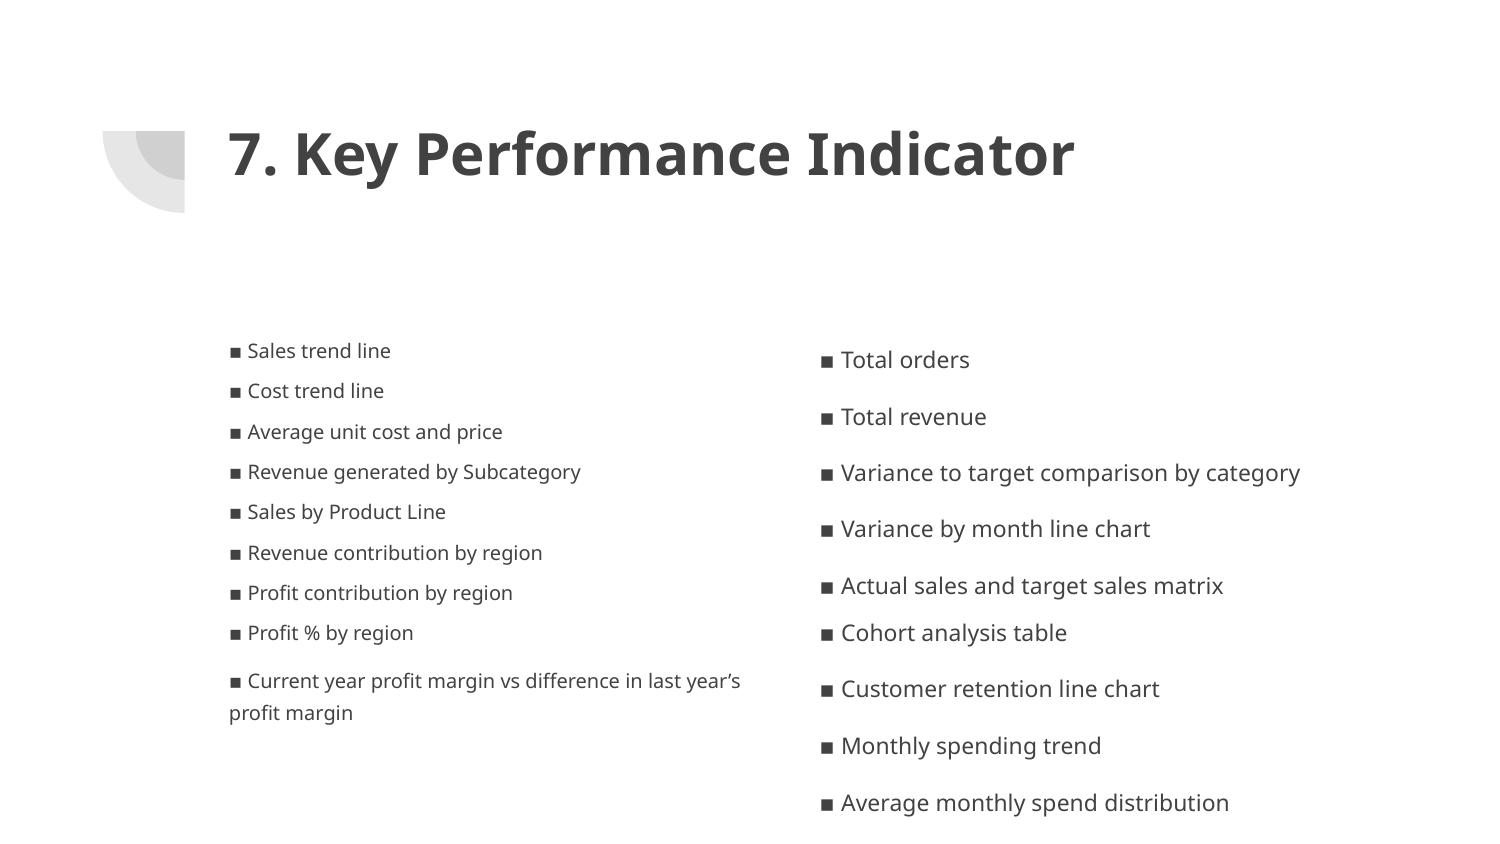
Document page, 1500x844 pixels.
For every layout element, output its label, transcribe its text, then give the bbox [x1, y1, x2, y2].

list ▪ Total orders ▪ Total revenue ▪ Variance to target comparison by category ▪ Variance by month line chart ▪ Actual sales and target sales matrix ▪ Cohort analysis table ▪ Customer retention line chart ▪ Monthly spending trend ▪ Average monthly spend distribution [804, 326, 1368, 744]
title 7. Key Performance Indicator [213, 98, 1368, 263]
list ▪ Sales trend line ▪ Cost trend line ▪ Average unit cost and price ▪ Revenue generated by Subcategory ▪ Sales by Product Line ▪ Revenue contribution by region ▪ Profit contribution by region ▪ Profit % by region ▪ Current year profit margin vs difference in last year’s profit margin [213, 326, 777, 744]
